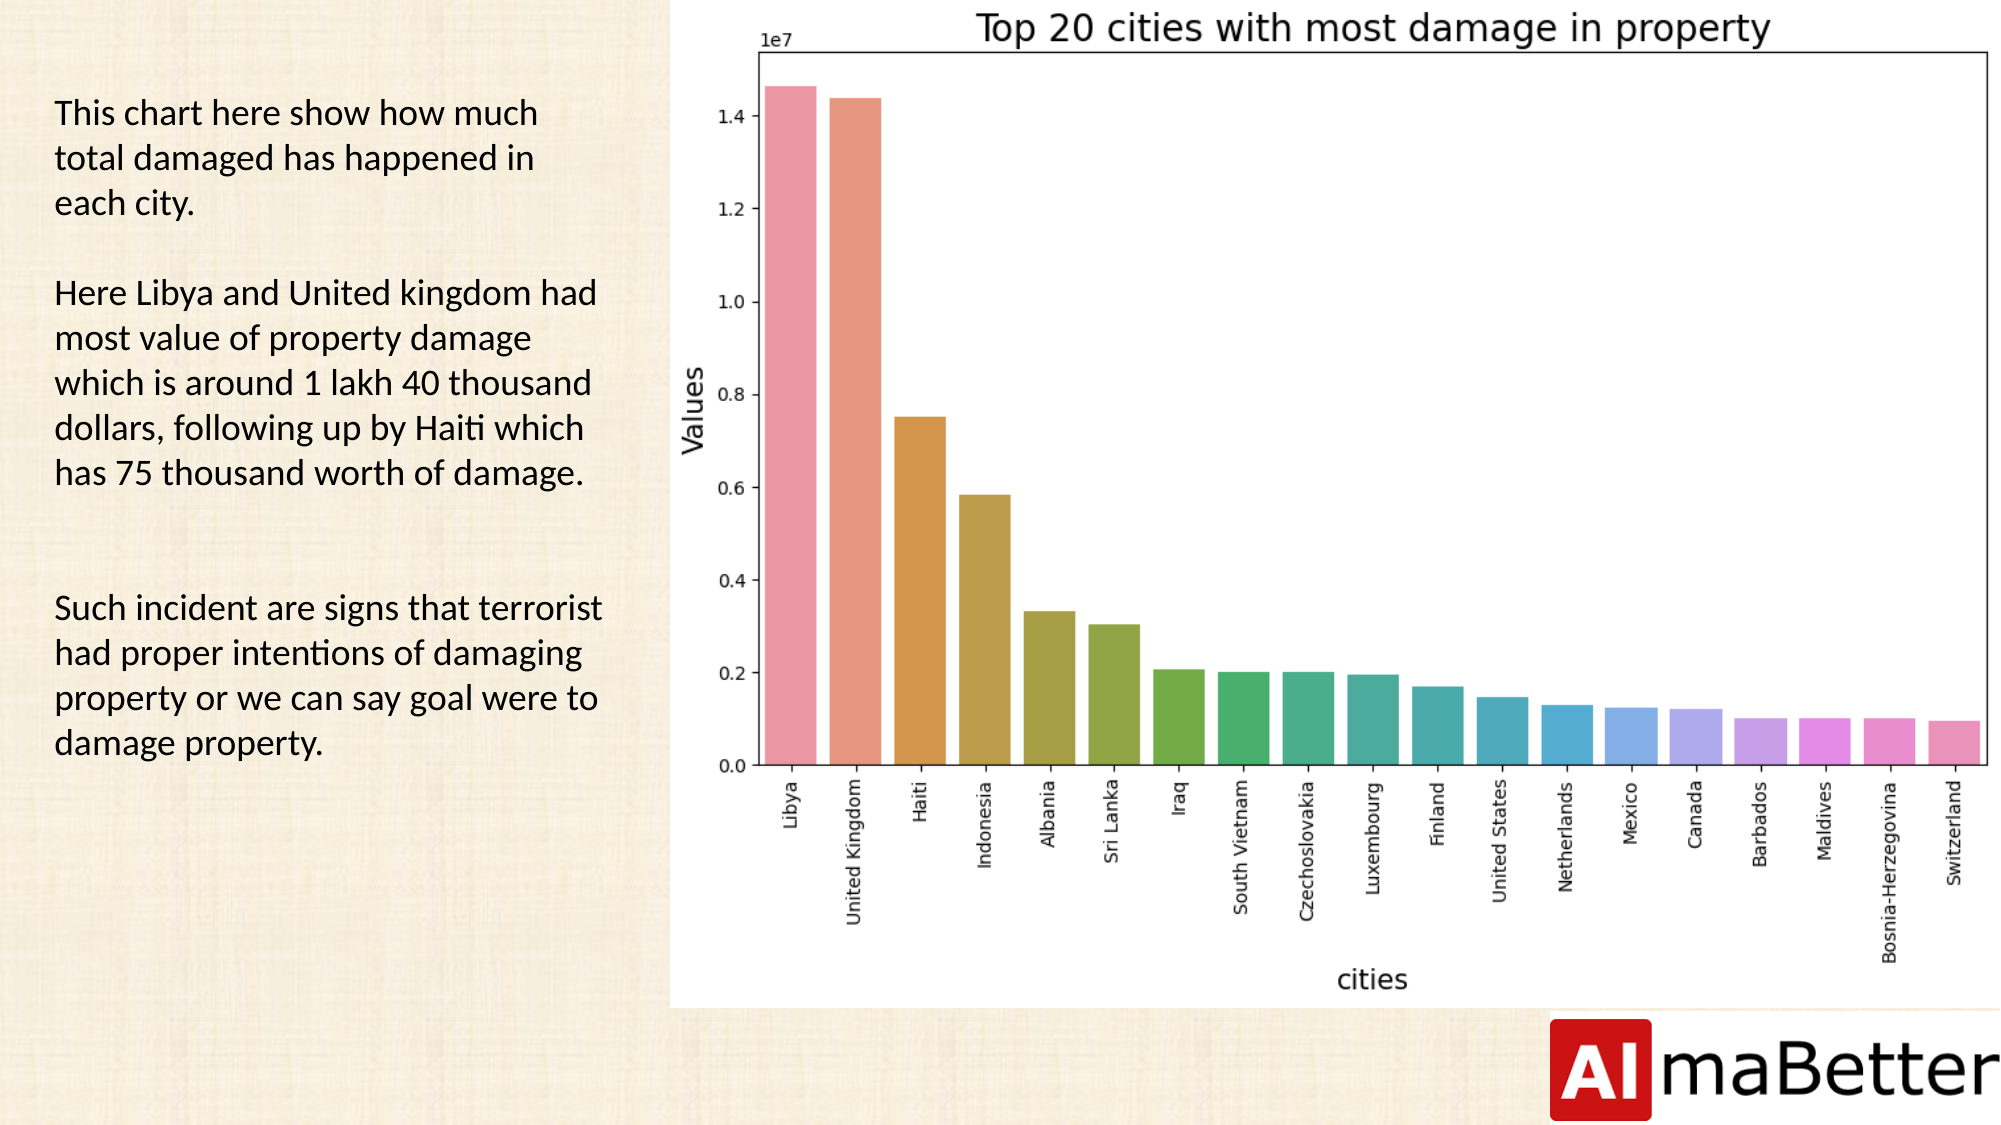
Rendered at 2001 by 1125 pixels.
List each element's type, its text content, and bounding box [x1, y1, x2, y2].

picture [1550, 1011, 2000, 1125]
picture [670, 0, 2000, 1008]
text_box This chart here show how much total damaged has happened in each city. Here Libya and United kingdom had most value of property damage which is around 1 lakh 40 thousand dollars, following up by Haiti which has 75 thousand worth of damage. Such incident are signs that terrorist had proper intentions of damaging property or we can say goal were to damage property. [39, 80, 621, 771]
